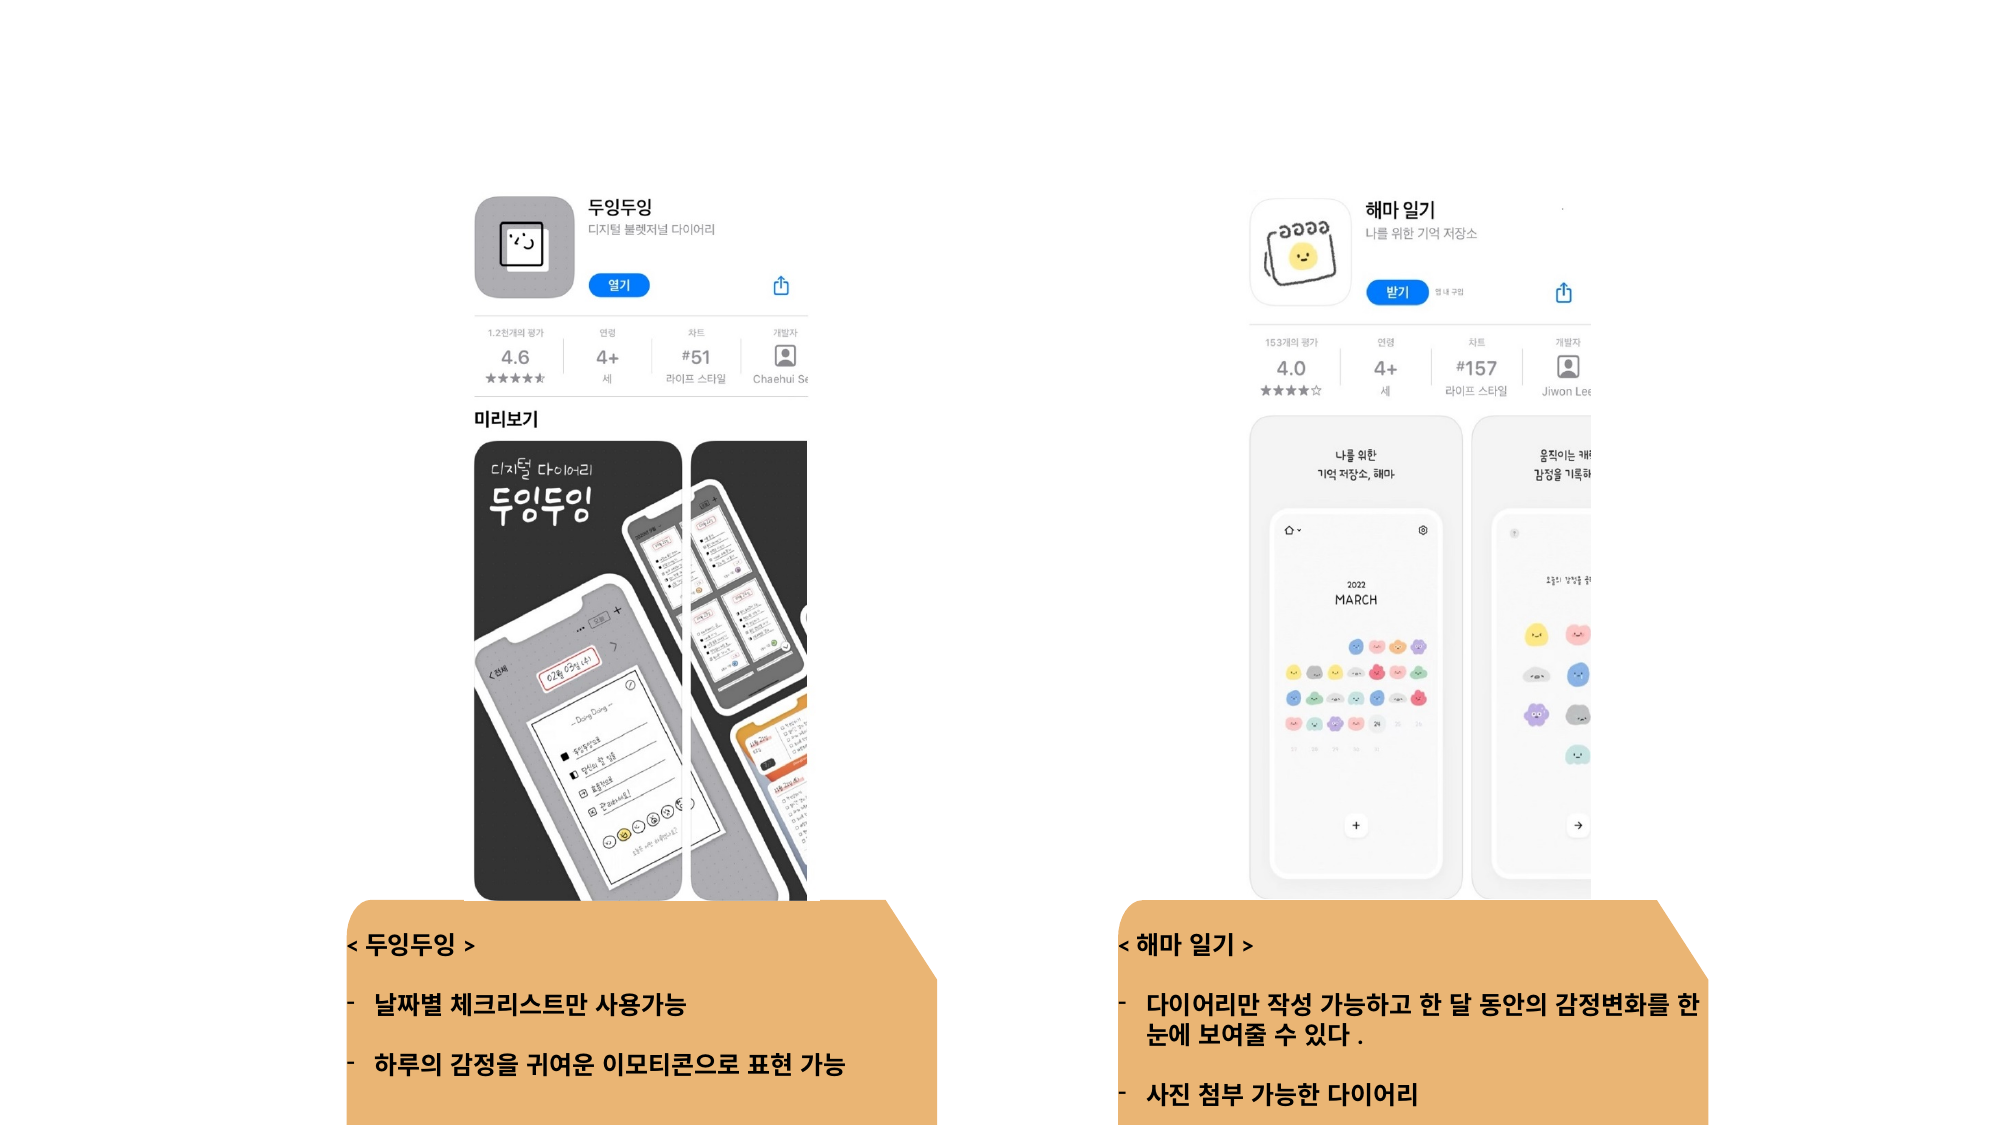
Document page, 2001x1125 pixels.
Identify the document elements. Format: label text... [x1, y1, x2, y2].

text_box <두잉두잉> 날짜별 체크리스트만 사용가능 하루의 감정을 귀여운 이모티콘으로 표현 가능 [346, 899, 938, 1125]
picture [464, 192, 820, 901]
picture [1236, 190, 1591, 900]
text_box <해마 일기> 다이어리만 작성 가능하고 한 달 동안의 감정변화를 한 눈에 보여줄 수 있다. 사진 첨부 가능한 다이어리 [1118, 900, 1709, 1125]
